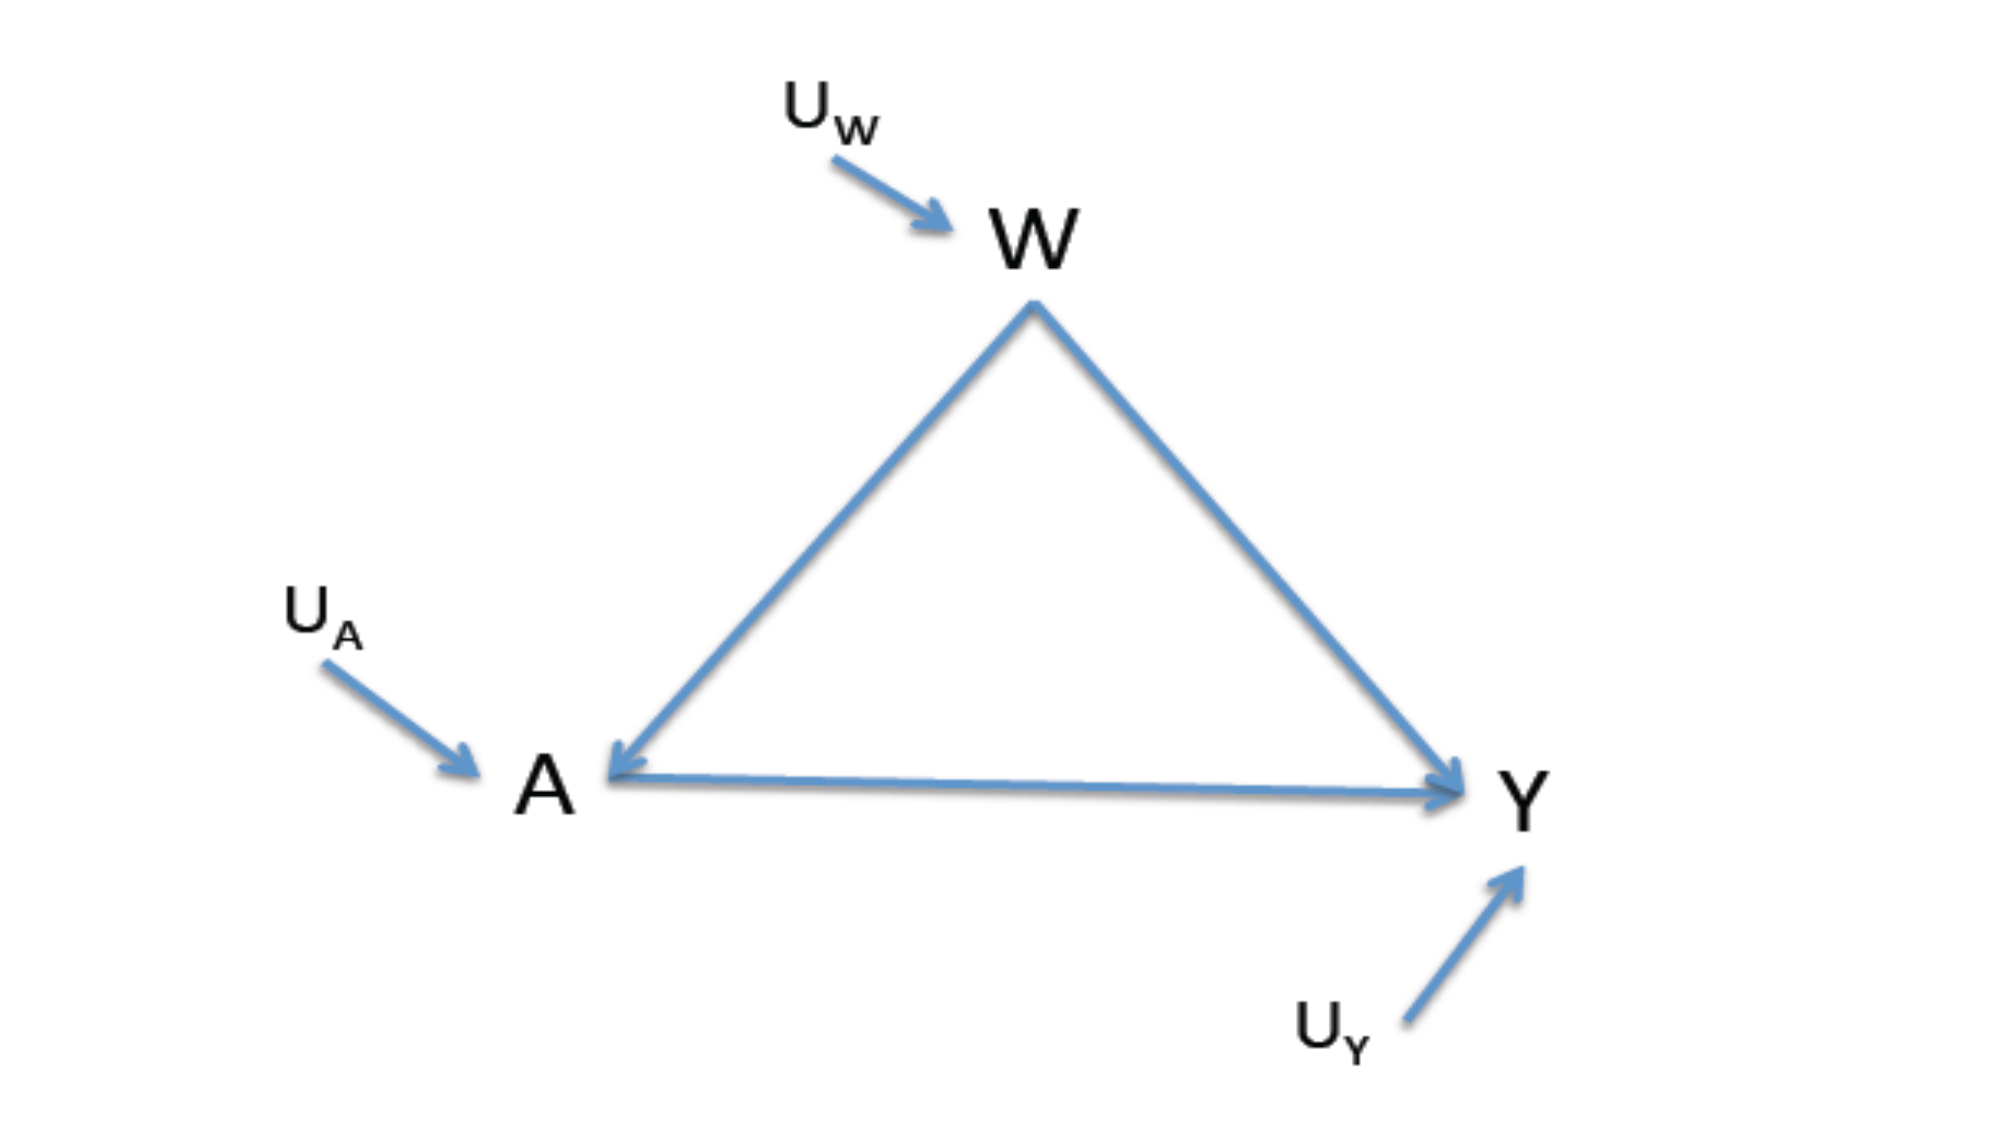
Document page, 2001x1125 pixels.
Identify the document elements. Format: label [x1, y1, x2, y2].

picture [206, 68, 1610, 1125]
